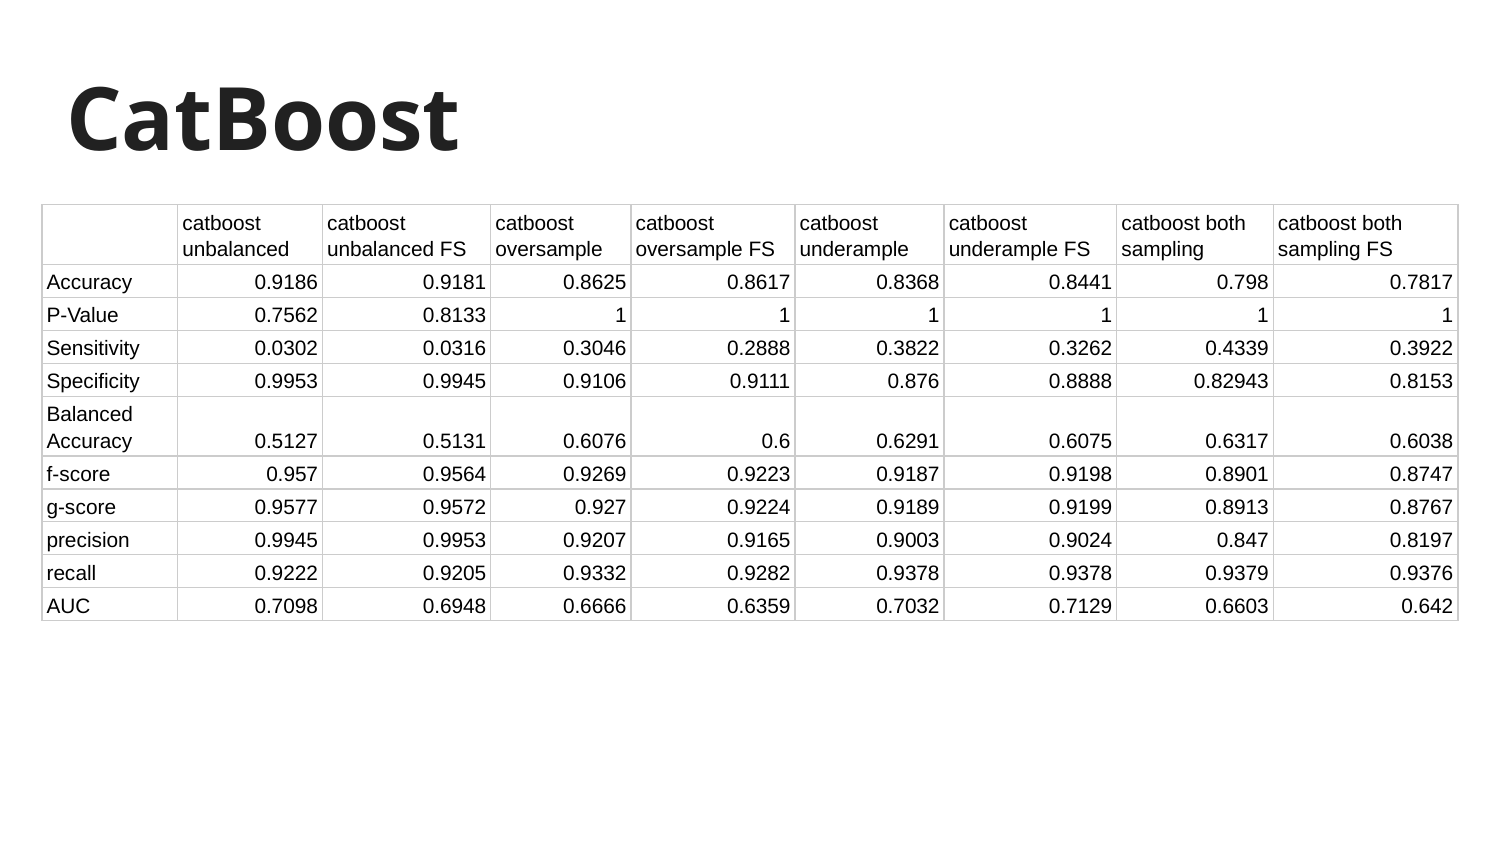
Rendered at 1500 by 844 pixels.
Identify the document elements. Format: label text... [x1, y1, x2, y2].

table_cell 0.4339 [1117, 331, 1273, 363]
table_cell 0.6075 [945, 397, 1116, 455]
table_cell 0.6317 [1117, 397, 1273, 455]
table_cell 0.0302 [178, 331, 322, 363]
table_cell 0.847 [1117, 522, 1273, 554]
table_cell 0.8767 [1274, 490, 1457, 521]
table_cell 0.3046 [491, 331, 630, 363]
table_cell 1 [1117, 298, 1273, 330]
table_header catboost both sampling [1117, 205, 1273, 264]
table_cell 0.8441 [945, 265, 1116, 297]
table_header catboost oversample [491, 205, 630, 264]
table_cell 0.9003 [796, 522, 943, 554]
table_cell 0.7817 [1274, 265, 1457, 297]
table_cell 0.9198 [945, 457, 1116, 488]
table_cell 0.8617 [632, 265, 794, 297]
table_cell 0.5131 [323, 397, 490, 455]
table_header catboost unbalanced [178, 205, 322, 264]
table_cell Accuracy [43, 265, 177, 297]
table_header catboost both sampling FS [1274, 205, 1457, 264]
table_cell 0.8368 [796, 265, 943, 297]
table_cell 0.9165 [632, 522, 794, 554]
table_cell 0.7098 [178, 588, 322, 620]
table_cell 0.9577 [178, 490, 322, 521]
table_cell 0.6948 [323, 588, 490, 620]
table_cell 0.8913 [1117, 490, 1273, 521]
table_cell AUC [43, 588, 177, 620]
table_cell 0.9205 [323, 555, 490, 587]
table_cell 0.927 [491, 490, 630, 521]
table_cell 0.876 [796, 364, 943, 396]
table_cell 0.2888 [632, 331, 794, 363]
table_cell 0.9224 [632, 490, 794, 521]
table_cell 0.9332 [491, 555, 630, 587]
table_cell 0.6076 [491, 397, 630, 455]
table_cell 1 [945, 298, 1116, 330]
table_cell 0.0316 [323, 331, 490, 363]
table_cell 0.9106 [491, 364, 630, 396]
table_cell 1 [1274, 298, 1457, 330]
table_header catboost underample [796, 205, 943, 264]
table_cell f-score [43, 457, 177, 488]
table_cell 0.9186 [178, 265, 322, 297]
table_cell 0.6291 [796, 397, 943, 455]
table_cell 0.7032 [796, 588, 943, 620]
table_cell 0.9111 [632, 364, 794, 396]
table_header catboost unbalanced FS [323, 205, 490, 264]
table_cell 0.8197 [1274, 522, 1457, 554]
table_cell 0.6603 [1117, 588, 1273, 620]
table_cell 0.9199 [945, 490, 1116, 521]
table_cell 0.82943 [1117, 364, 1273, 396]
title CatBoost [51, 48, 1449, 180]
table_cell 0.798 [1117, 265, 1273, 297]
table_cell 0.3822 [796, 331, 943, 363]
table_cell 0.9379 [1117, 555, 1273, 587]
table_cell Balanced Accuracy [43, 397, 177, 455]
table_cell Specificity [43, 364, 177, 396]
table_cell 0.9378 [796, 555, 943, 587]
table_cell 0.7129 [945, 588, 1116, 620]
table_cell 0.8153 [1274, 364, 1457, 396]
table_cell P-Value [43, 298, 177, 330]
table_cell 0.9024 [945, 522, 1116, 554]
table_cell 0.6666 [491, 588, 630, 620]
table_header catboost underample FS [945, 205, 1116, 264]
table_cell 0.9376 [1274, 555, 1457, 587]
table_cell 0.6038 [1274, 397, 1457, 455]
table_cell 0.9222 [178, 555, 322, 587]
table_cell 0.9953 [178, 364, 322, 396]
table_cell 0.8625 [491, 265, 630, 297]
table_cell 0.9223 [632, 457, 794, 488]
table_cell 0.9572 [323, 490, 490, 521]
table_cell 0.3262 [945, 331, 1116, 363]
table_cell 0.9564 [323, 457, 490, 488]
table_cell 0.6359 [632, 588, 794, 620]
table_cell recall [43, 555, 177, 587]
table_cell Sensitivity [43, 331, 177, 363]
table_cell 0.8888 [945, 364, 1116, 396]
table_header catboost oversample FS [632, 205, 794, 264]
table_cell 0.9945 [178, 522, 322, 554]
table_cell 1 [632, 298, 794, 330]
table_cell 0.9378 [945, 555, 1116, 587]
table_cell 1 [491, 298, 630, 330]
table_cell 0.8133 [323, 298, 490, 330]
table_cell 0.8747 [1274, 457, 1457, 488]
table_cell 0.7562 [178, 298, 322, 330]
table_cell 0.6 [632, 397, 794, 455]
table_cell precision [43, 522, 177, 554]
table_cell 0.9207 [491, 522, 630, 554]
table_cell 1 [796, 298, 943, 330]
table_cell 0.9945 [323, 364, 490, 396]
table_cell 0.8901 [1117, 457, 1273, 488]
table_cell 0.9189 [796, 490, 943, 521]
table_cell 0.9187 [796, 457, 943, 488]
table_cell 0.9181 [323, 265, 490, 297]
table_cell 0.9282 [632, 555, 794, 587]
table_cell 0.5127 [178, 397, 322, 455]
table_cell g-score [43, 490, 177, 521]
table_cell 0.9953 [323, 522, 490, 554]
table_cell 0.9269 [491, 457, 630, 488]
table_cell 0.642 [1274, 588, 1457, 620]
table_header [43, 205, 177, 264]
table_cell 0.957 [178, 457, 322, 488]
table_cell 0.3922 [1274, 331, 1457, 363]
